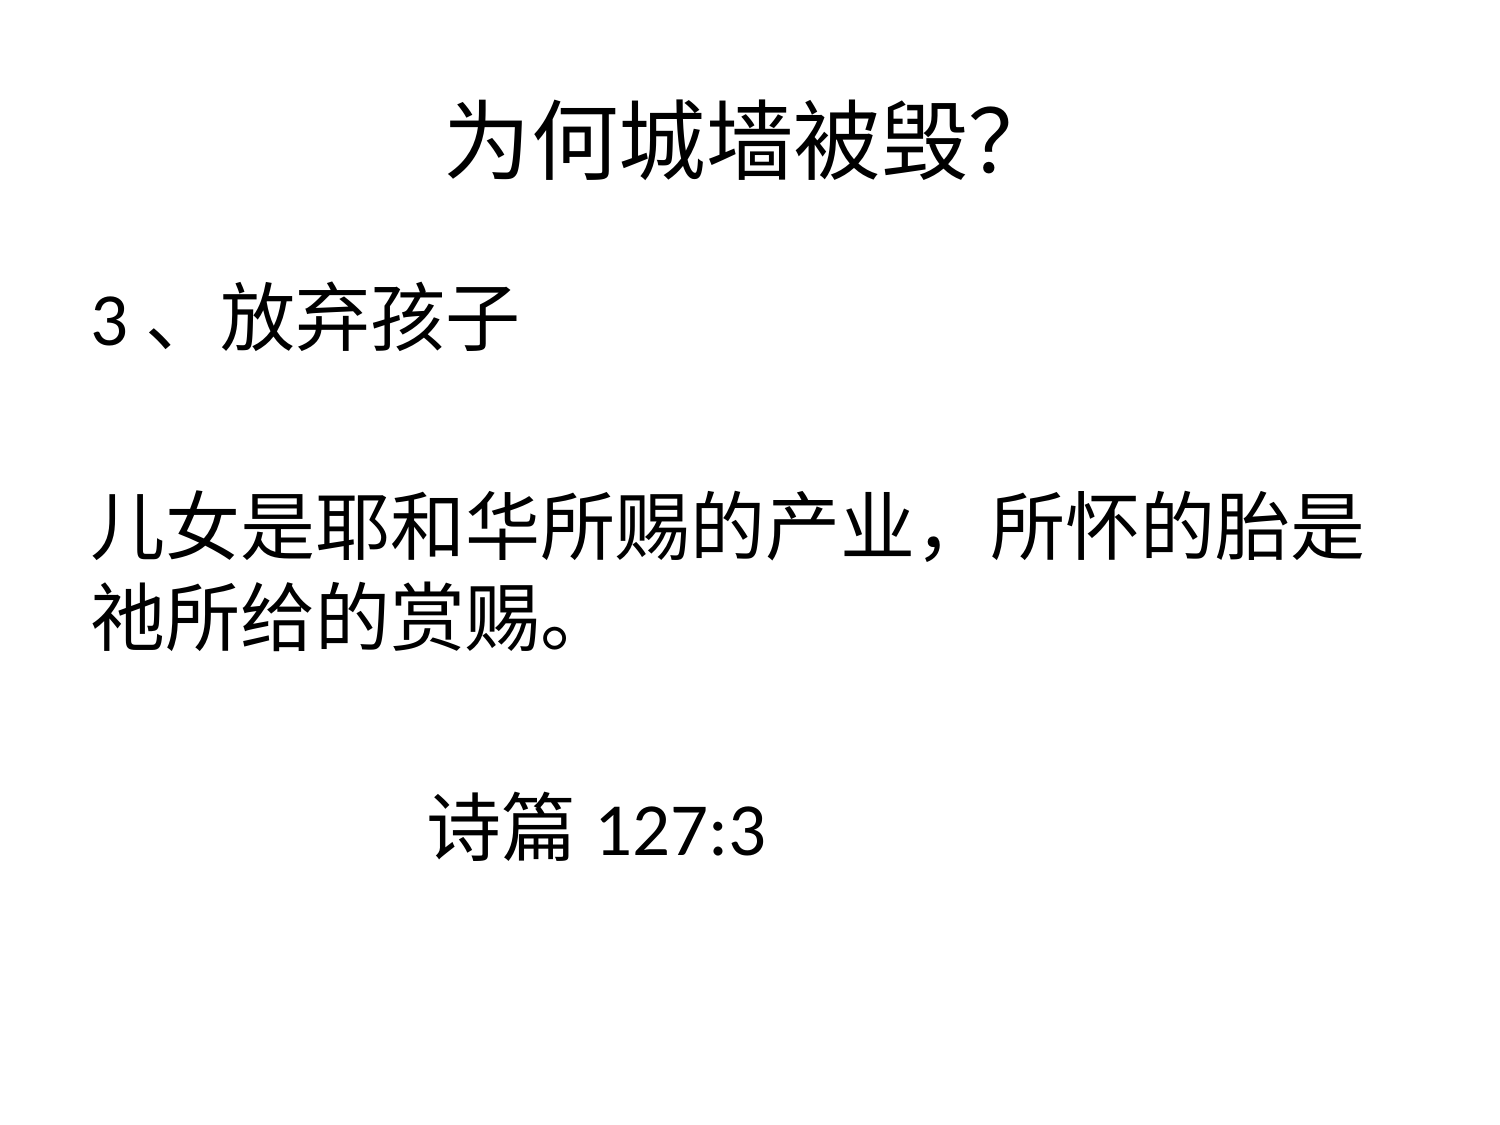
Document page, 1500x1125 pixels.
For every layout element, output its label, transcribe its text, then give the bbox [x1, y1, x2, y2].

title 为何城墙被毁？ [75, 45, 1425, 233]
list 3、放弃孩子 儿女是耶和华所赐的产业，所怀的胎是祂所给的赏赐。 诗篇127:3 [75, 262, 1425, 1005]
